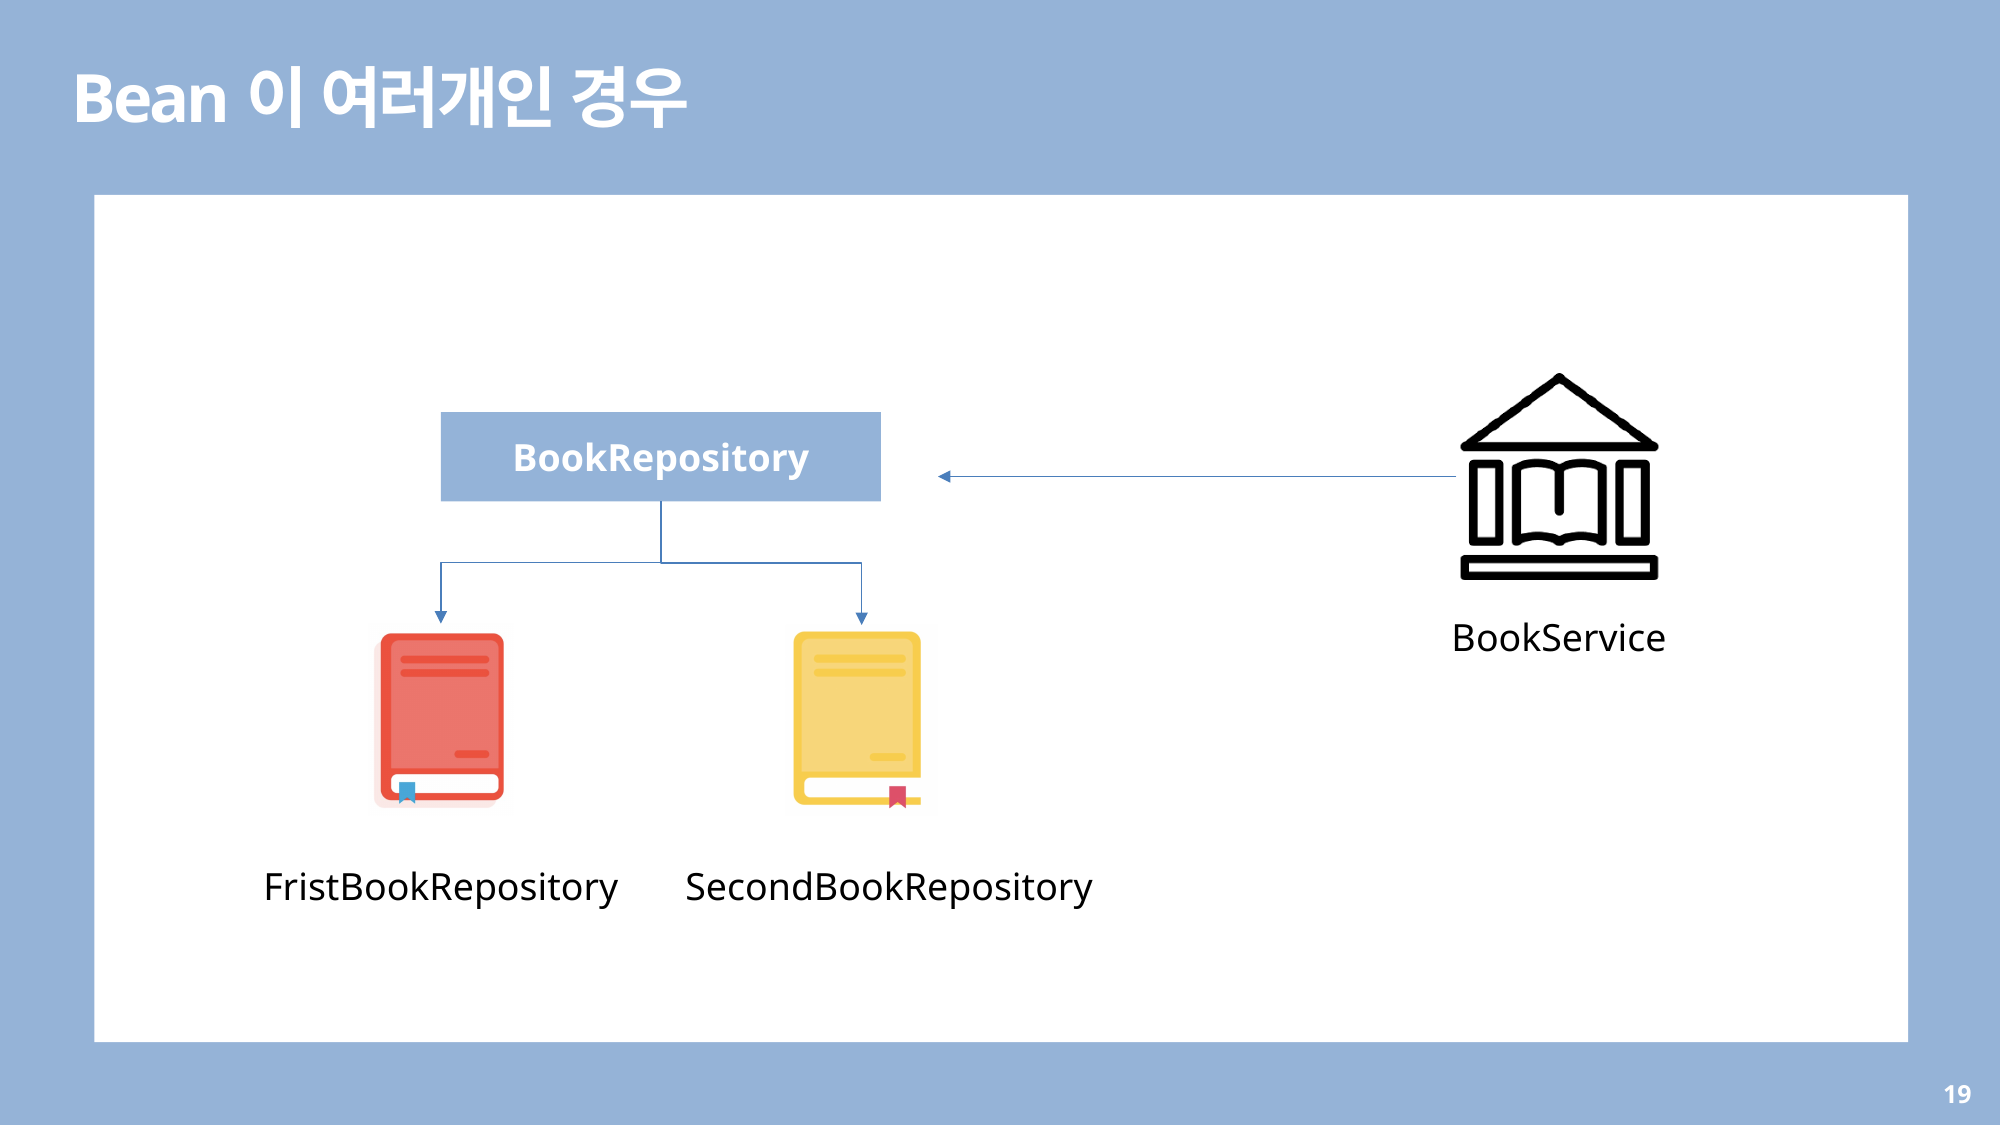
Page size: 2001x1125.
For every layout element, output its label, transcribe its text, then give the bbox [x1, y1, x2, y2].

text_box BookRepository [439, 410, 883, 503]
text_box BookService [1436, 606, 1682, 667]
text_box SecondBookRepository [670, 855, 1108, 916]
text_box Bean이 여러개인 경우 [57, 48, 455, 125]
text_box [92, 193, 1910, 1044]
text_box FristBookRepository [248, 855, 634, 916]
picture [1456, 373, 1662, 580]
picture [367, 623, 514, 816]
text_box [489, 452, 613, 673]
slide_number 19 [1519, 1065, 1987, 1125]
picture [785, 624, 939, 816]
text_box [699, 462, 824, 664]
